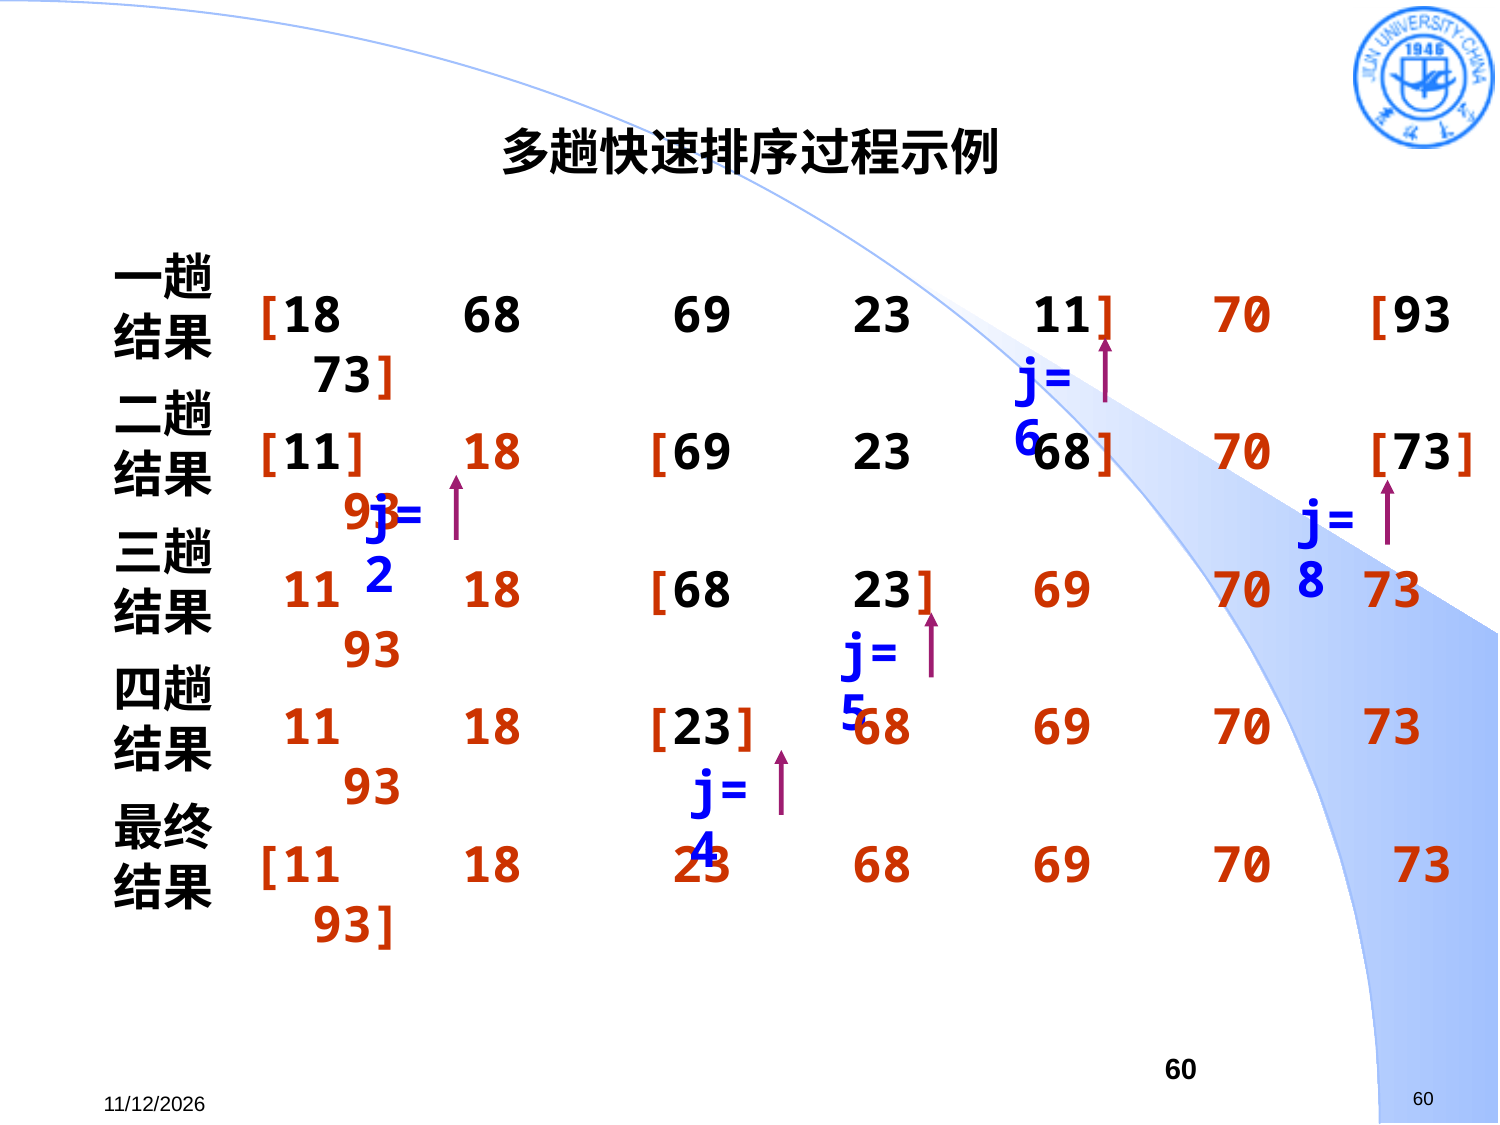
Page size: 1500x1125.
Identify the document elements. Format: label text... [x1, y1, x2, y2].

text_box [98, 374, 1500, 555]
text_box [98, 237, 1500, 374]
slide_number 60 [1149, 1042, 1500, 1103]
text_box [98, 649, 1500, 826]
picture [1353, 6, 1495, 149]
text_box 多趟快速排序过程示例 [425, 112, 1075, 188]
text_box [98, 833, 1500, 923]
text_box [98, 563, 1500, 649]
